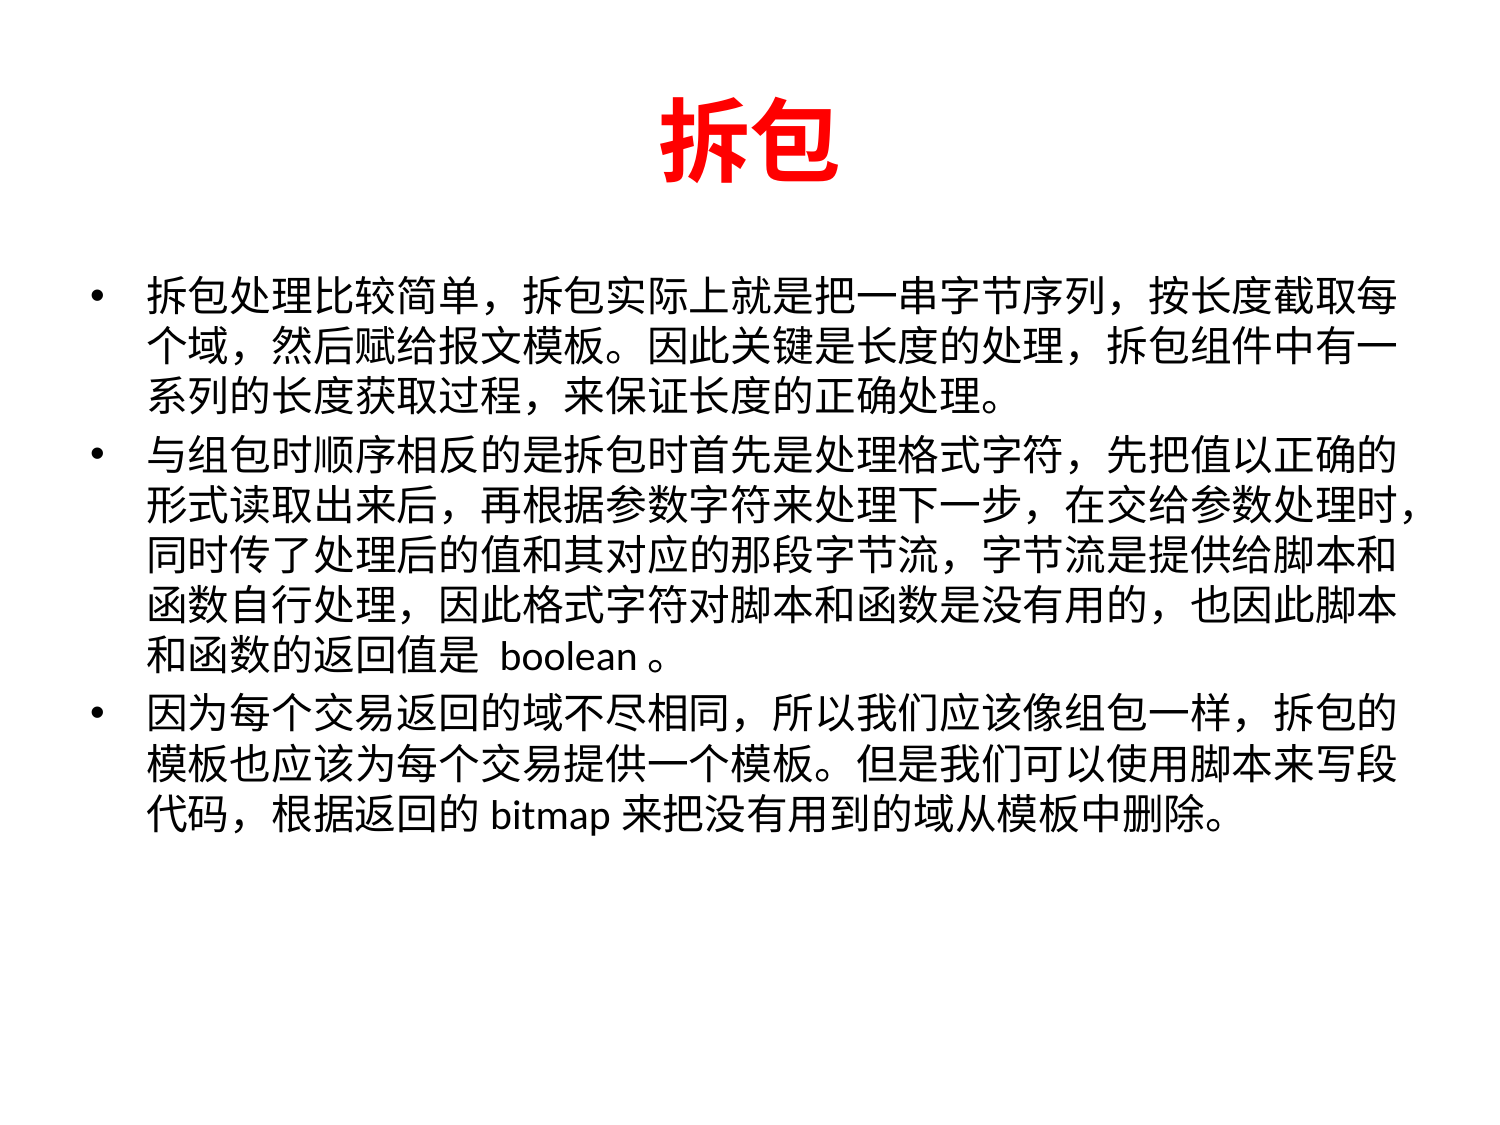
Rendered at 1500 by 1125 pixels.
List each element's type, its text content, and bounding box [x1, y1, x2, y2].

title 拆包 [75, 45, 1425, 233]
list 拆包处理比较简单，拆包实际上就是把一串字节序列，按长度截取每个域，然后赋给报文模板。因此关键是长度的处理，拆包组件中有一系列的长度获取过程，来保证长度的正确处理。 与组包时顺序相反的是拆包时首先是处理格式字符，先把值以正确的形式读取出来后，再根据参数字符来处理下一步，在交给参数处理时，同时传了处理后的值和其对应的那段字节流，字节流是提供给脚本和函数自行处理，因此格式字符对脚本和函数是没有用的，也因此脚本和函数的返回值是 boolean。 因为每个交易返回的域不尽相同，所以我们应该像组包一样，拆包的模板也应该为每个交易提供一个模板。但是我们可以使用脚本来写段代码，根据返回的bitmap来把没有用到的域从模板中删除。 [75, 262, 1425, 1005]
